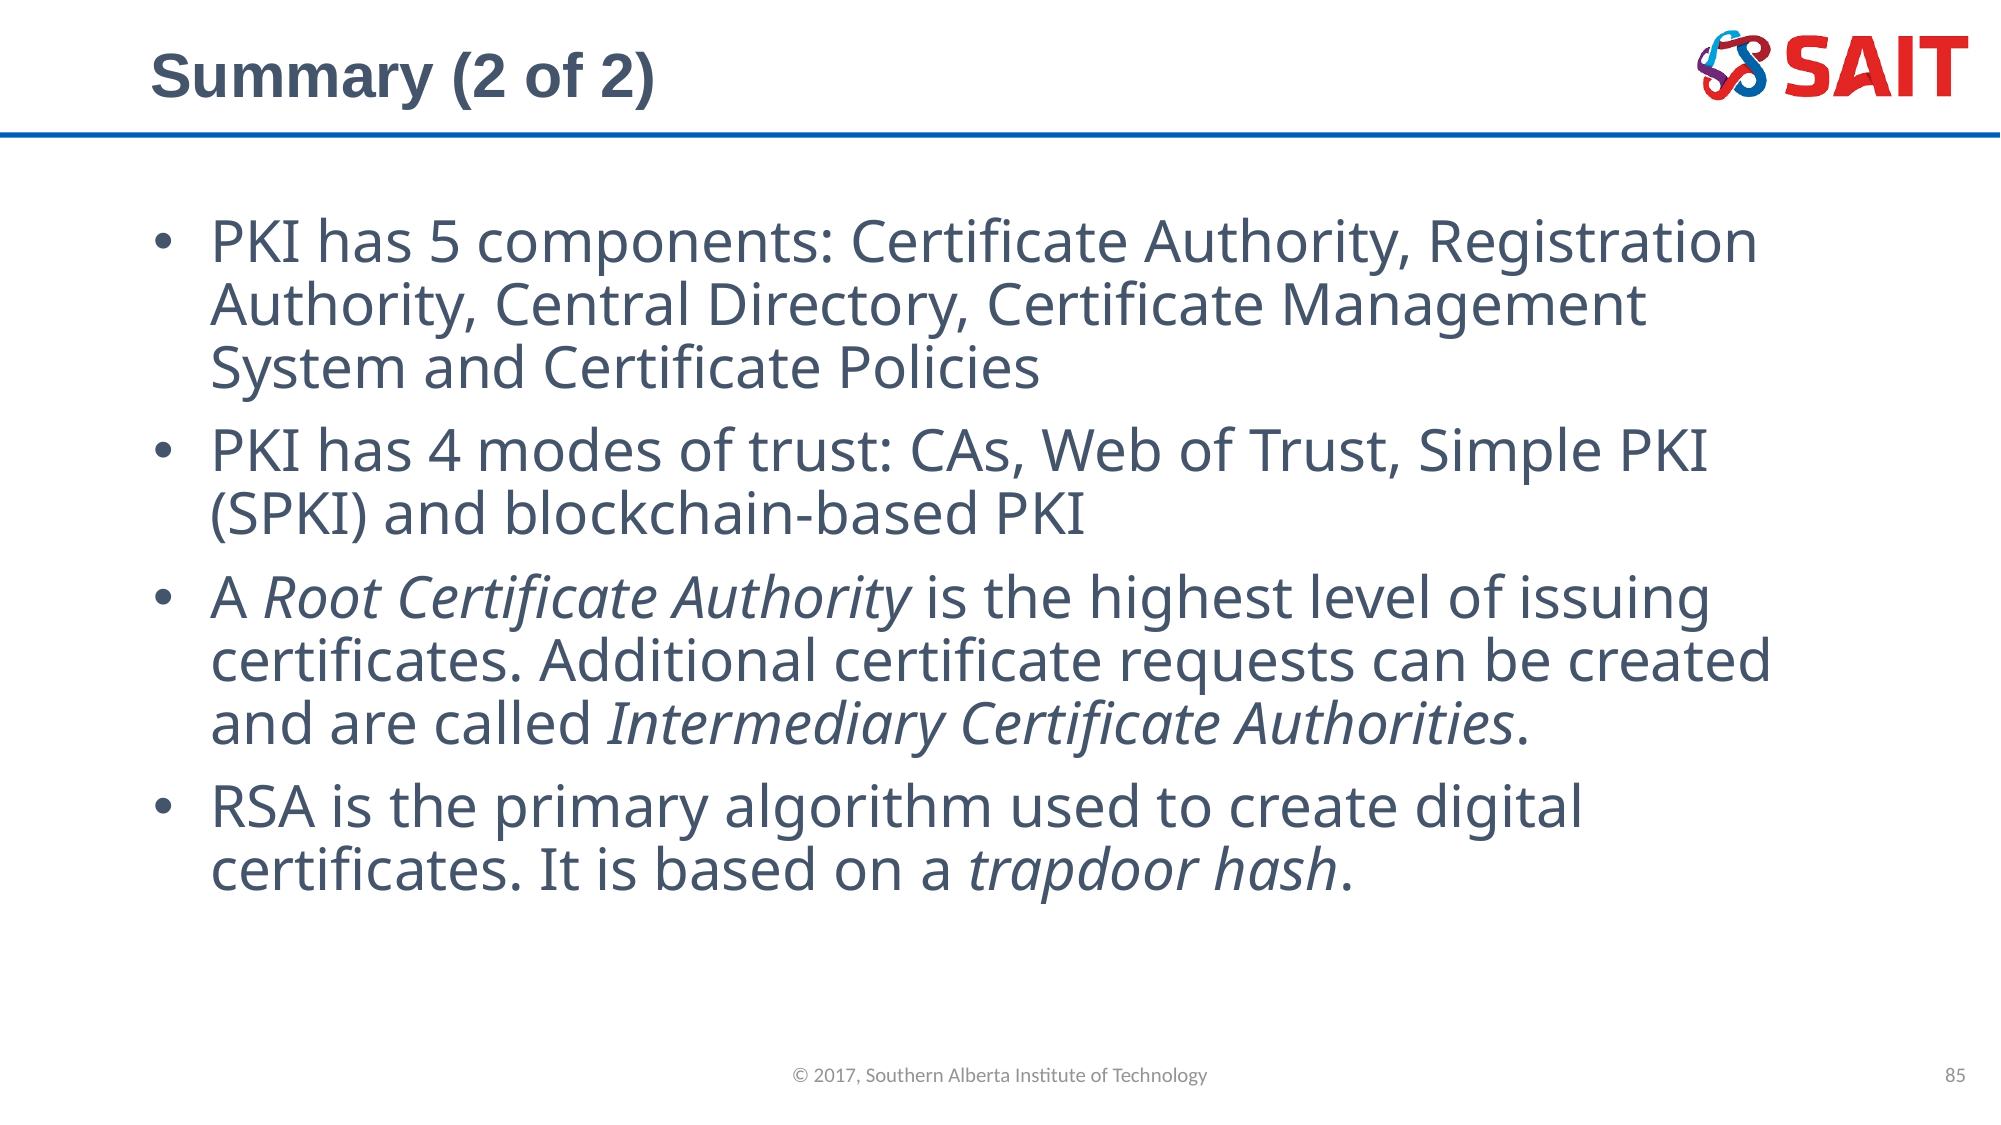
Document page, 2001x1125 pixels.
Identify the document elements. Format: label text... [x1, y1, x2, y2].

title Summary (2 of 2) [135, 25, 1600, 129]
list PKI has 5 components: Certificate Authority, Registration Authority, Central Directory, Certificate Management System and Certificate Policies PKI has 4 modes of trust: CAs, Web of Trust, Simple PKI (SPKI) and blockchain-based PKI A Root Certificate Authority is the highest level of issuing certificates. Additional certificate requests can be created and are called Intermediary Certificate Authorities. RSA is the primary algorithm used to create digital certificates. It is based on a trapdoor hash. [138, 204, 1854, 1020]
picture [1665, 0, 2000, 130]
